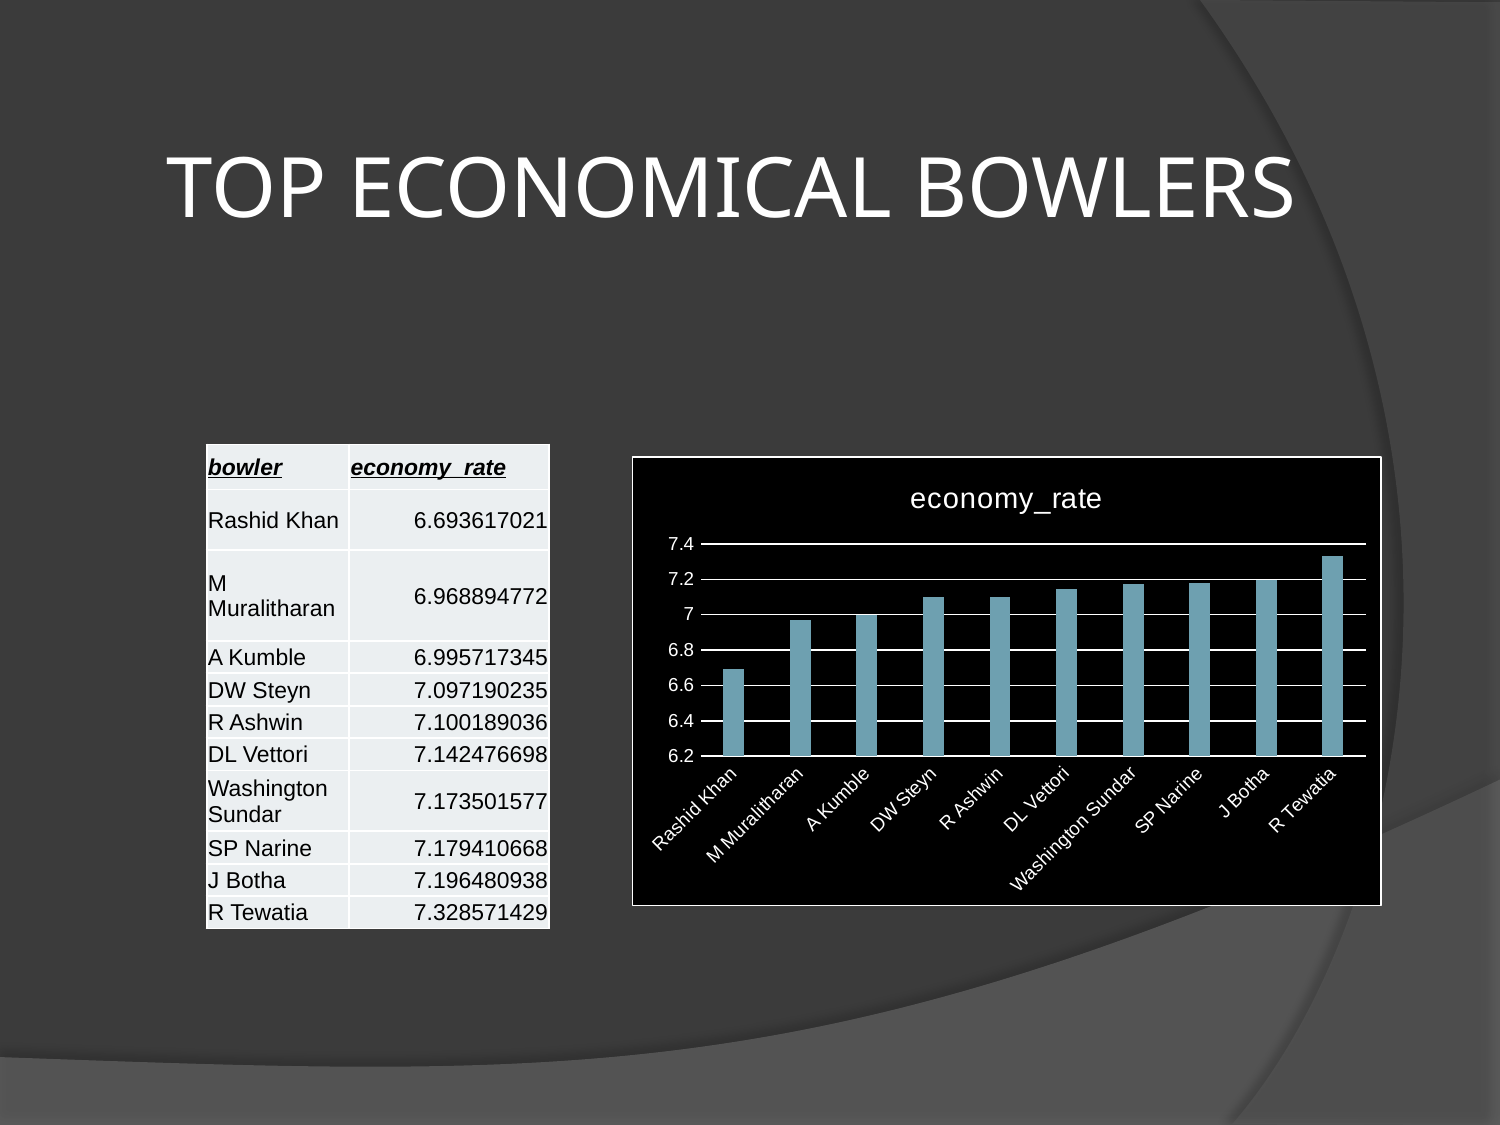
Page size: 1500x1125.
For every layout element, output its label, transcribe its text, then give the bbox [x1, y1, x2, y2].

table_cell 7.142476698 [350, 739, 548, 770]
table_cell J Botha [208, 865, 348, 895]
table_cell DW Steyn [208, 674, 348, 705]
table_cell DL Vettori [208, 739, 348, 770]
table_cell 6.693617021 [350, 490, 548, 549]
table_cell 7.196480938 [350, 865, 548, 895]
table_cell 6.968894772 [350, 551, 548, 640]
table_cell M Muralitharan [208, 551, 348, 640]
table_cell A Kumble [208, 642, 348, 672]
table_cell R Ashwin [208, 707, 348, 737]
table_cell 7.328571429 [350, 897, 548, 928]
table_header bowler [208, 445, 348, 489]
table_header economy_rate [350, 445, 548, 489]
table_cell SP Narine [208, 832, 348, 863]
table_cell Washington Sundar [208, 771, 348, 830]
table_cell R Tewatia [208, 897, 348, 928]
table_cell Rashid Khan [208, 490, 348, 549]
table_cell 7.100189036 [350, 707, 548, 737]
table_cell 6.995717345 [350, 642, 548, 672]
table_cell 7.179410668 [350, 832, 548, 863]
chart [631, 455, 1383, 907]
title TOP ECONOMICAL BOWLERS [159, 90, 1360, 280]
table_cell 7.097190235 [350, 674, 548, 705]
table_cell 7.173501577 [350, 771, 548, 830]
